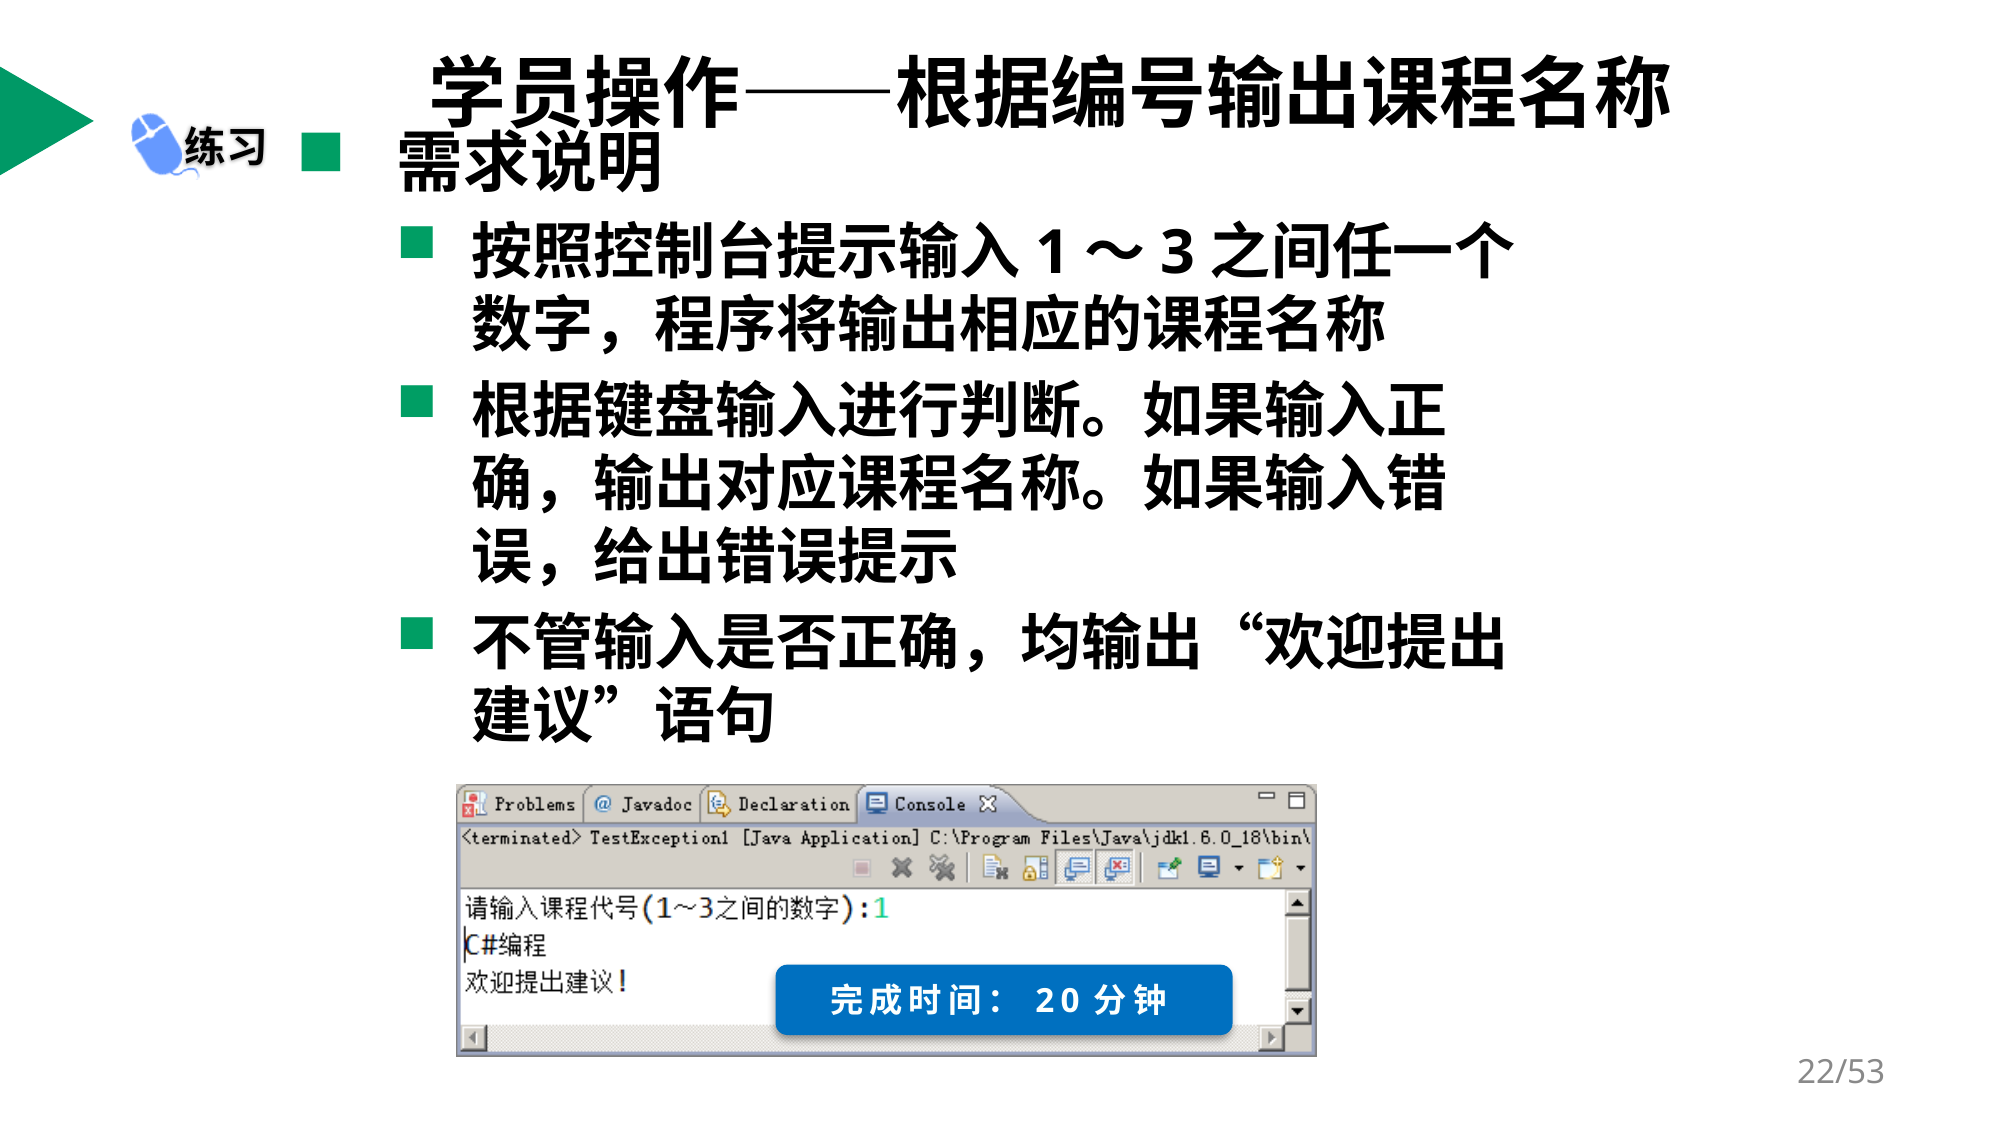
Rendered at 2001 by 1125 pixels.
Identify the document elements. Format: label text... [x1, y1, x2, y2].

list 需求说明 按照控制台提示输入1～3之间任一个数字，程序将输出相应的课程名称 根据键盘输入进行判断。如果输入正确，输出对应课程名称。如果输入错误，给出错误提示 不管输入是否正确，均输出“欢迎提出建议”语句 [281, 112, 1571, 935]
picture [456, 784, 1317, 1057]
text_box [131, 112, 285, 180]
title 学员操作——根据编号输出课程名称 [414, 46, 1721, 133]
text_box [775, 964, 1233, 1036]
slide_number /53 [1433, 1042, 1901, 1104]
